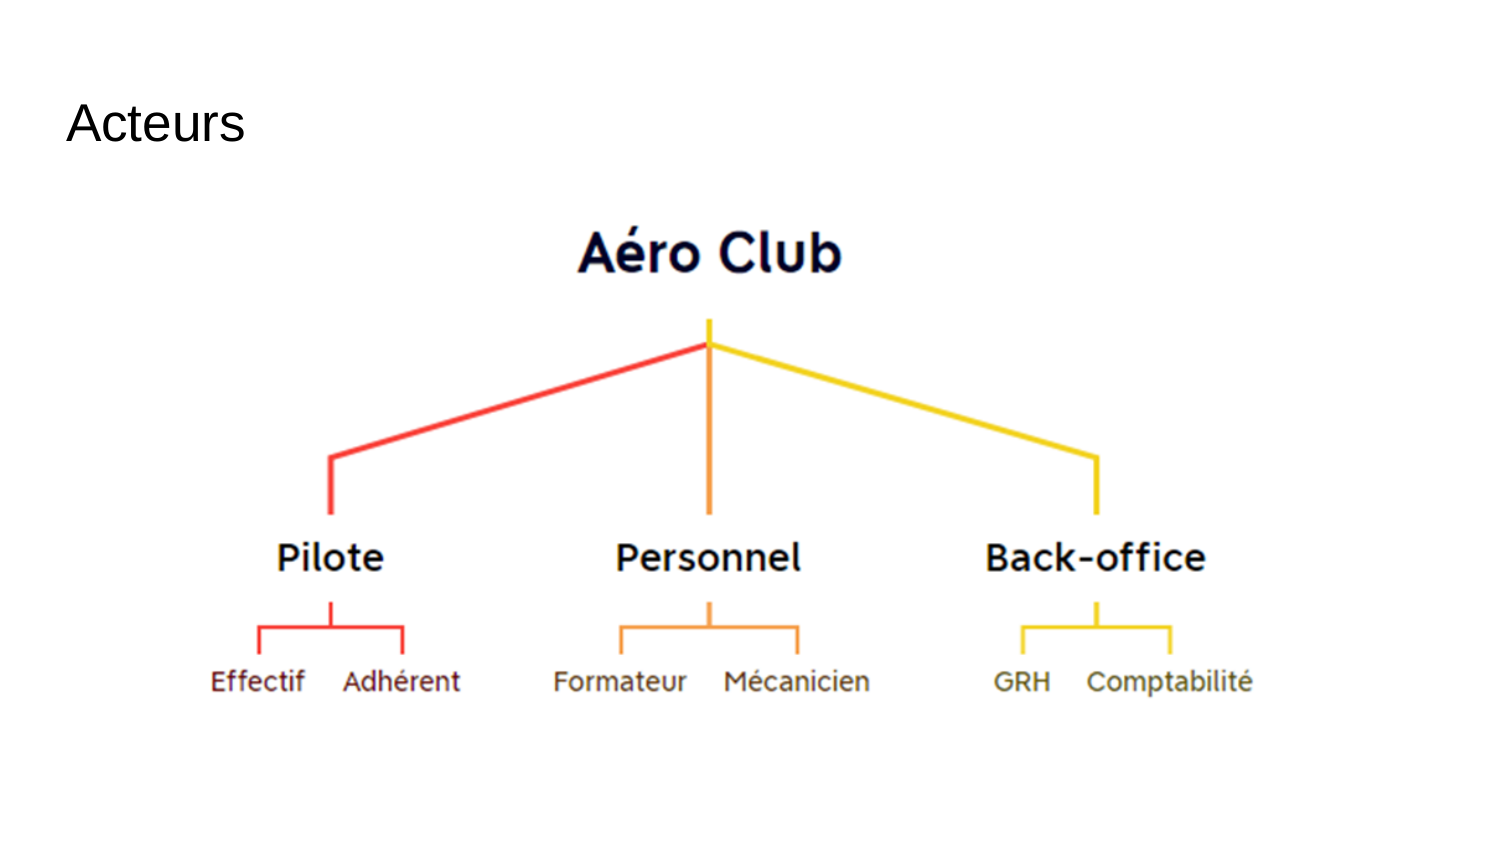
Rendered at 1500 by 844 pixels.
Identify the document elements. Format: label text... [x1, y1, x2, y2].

title Acteurs [51, 72, 1449, 167]
picture [176, 166, 1300, 794]
